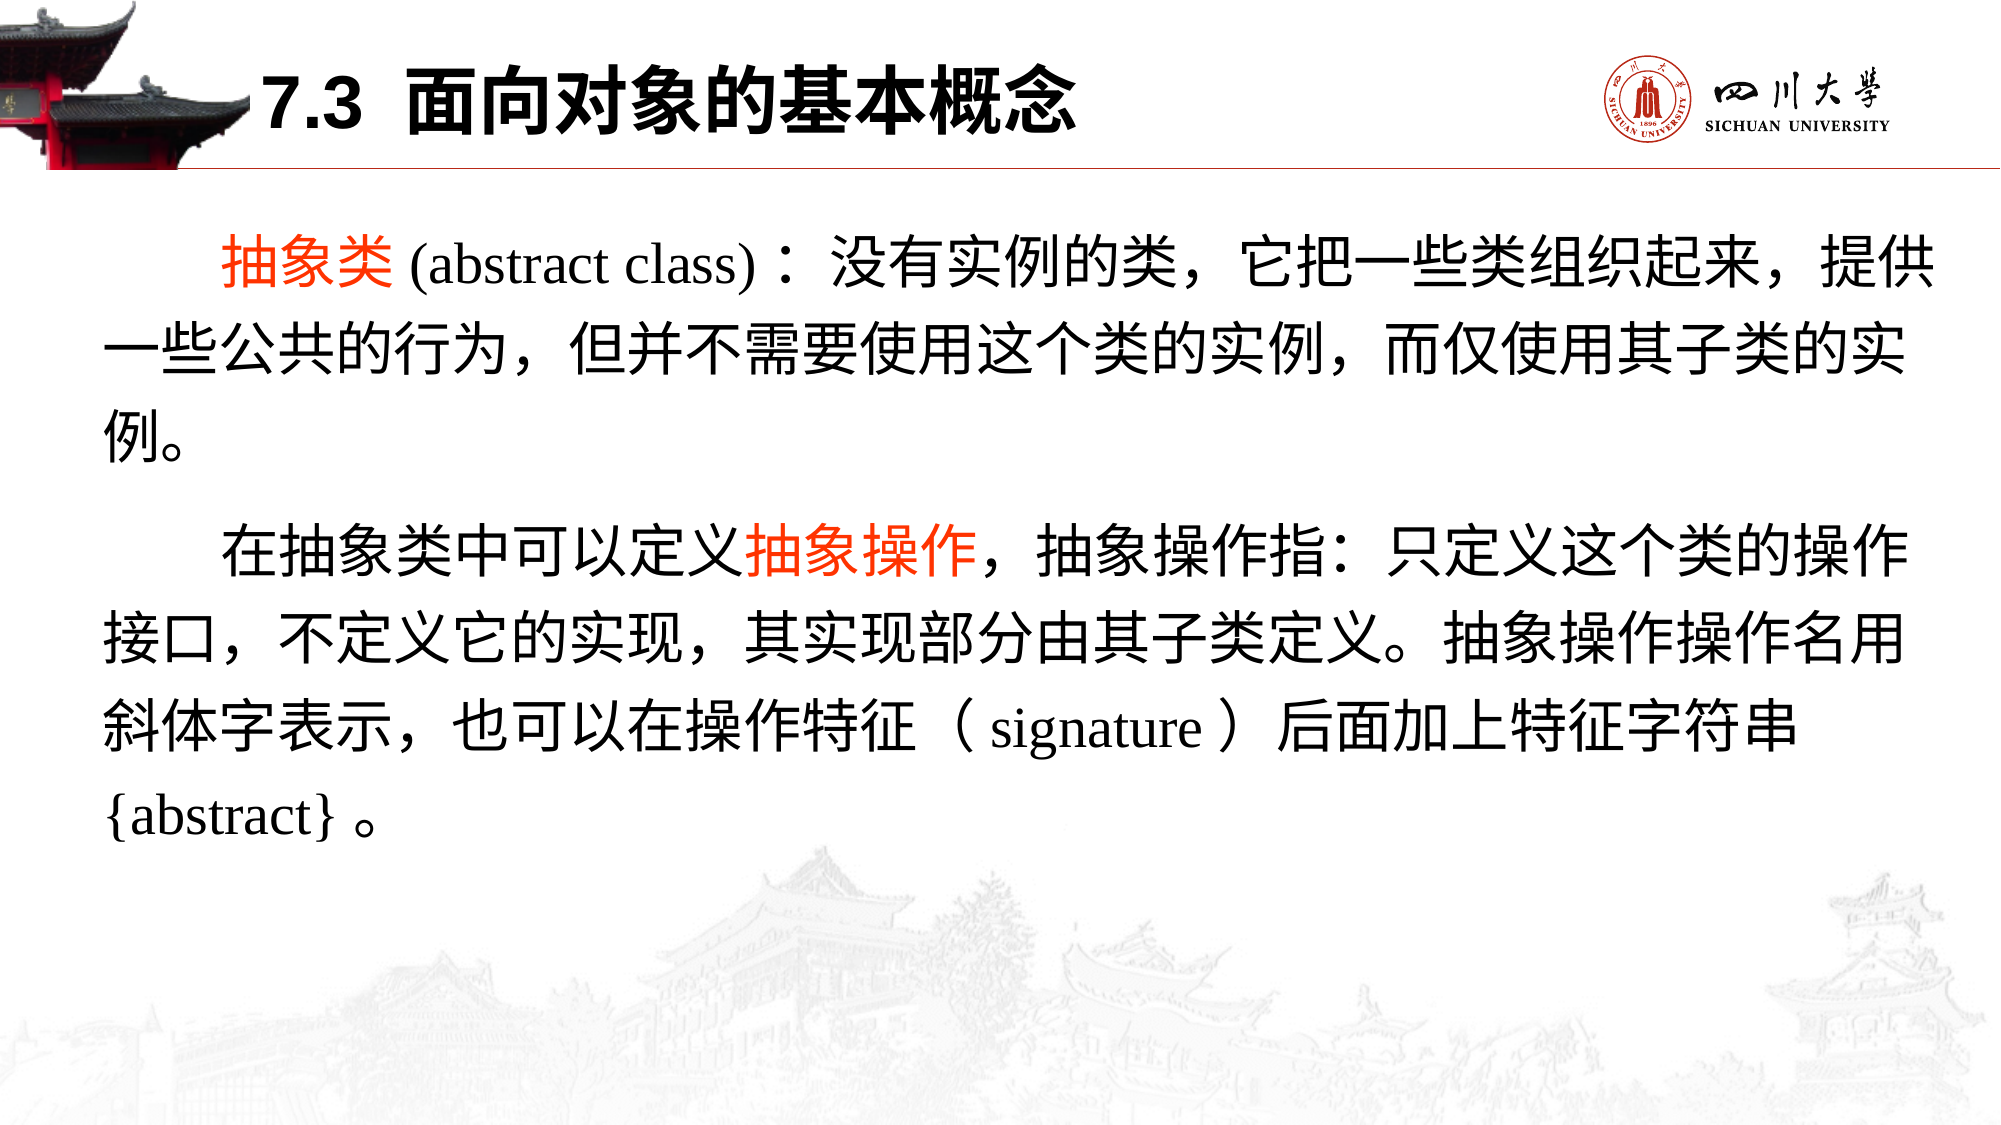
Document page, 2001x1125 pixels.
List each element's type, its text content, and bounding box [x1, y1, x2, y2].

list 7.3 面向对象的基本概念 [260, 55, 1104, 143]
picture [0, 0, 250, 170]
text_box 抽象类(abstract class)：没有实例的类，它把一些类组织起来，提供一些公共的行为，但并不需要使用这个类的实例，而仅使用其子类的实例。 在抽象类中可以定义抽象操作，抽象操作指：只定义这个类的操作接口，不定义它的实现，其实现部分由其子类定义。抽象操作操作名用斜体字表示，也可以在操作特征（signature）后面加上特征字符串{abstract}。 [87, 199, 1966, 1025]
